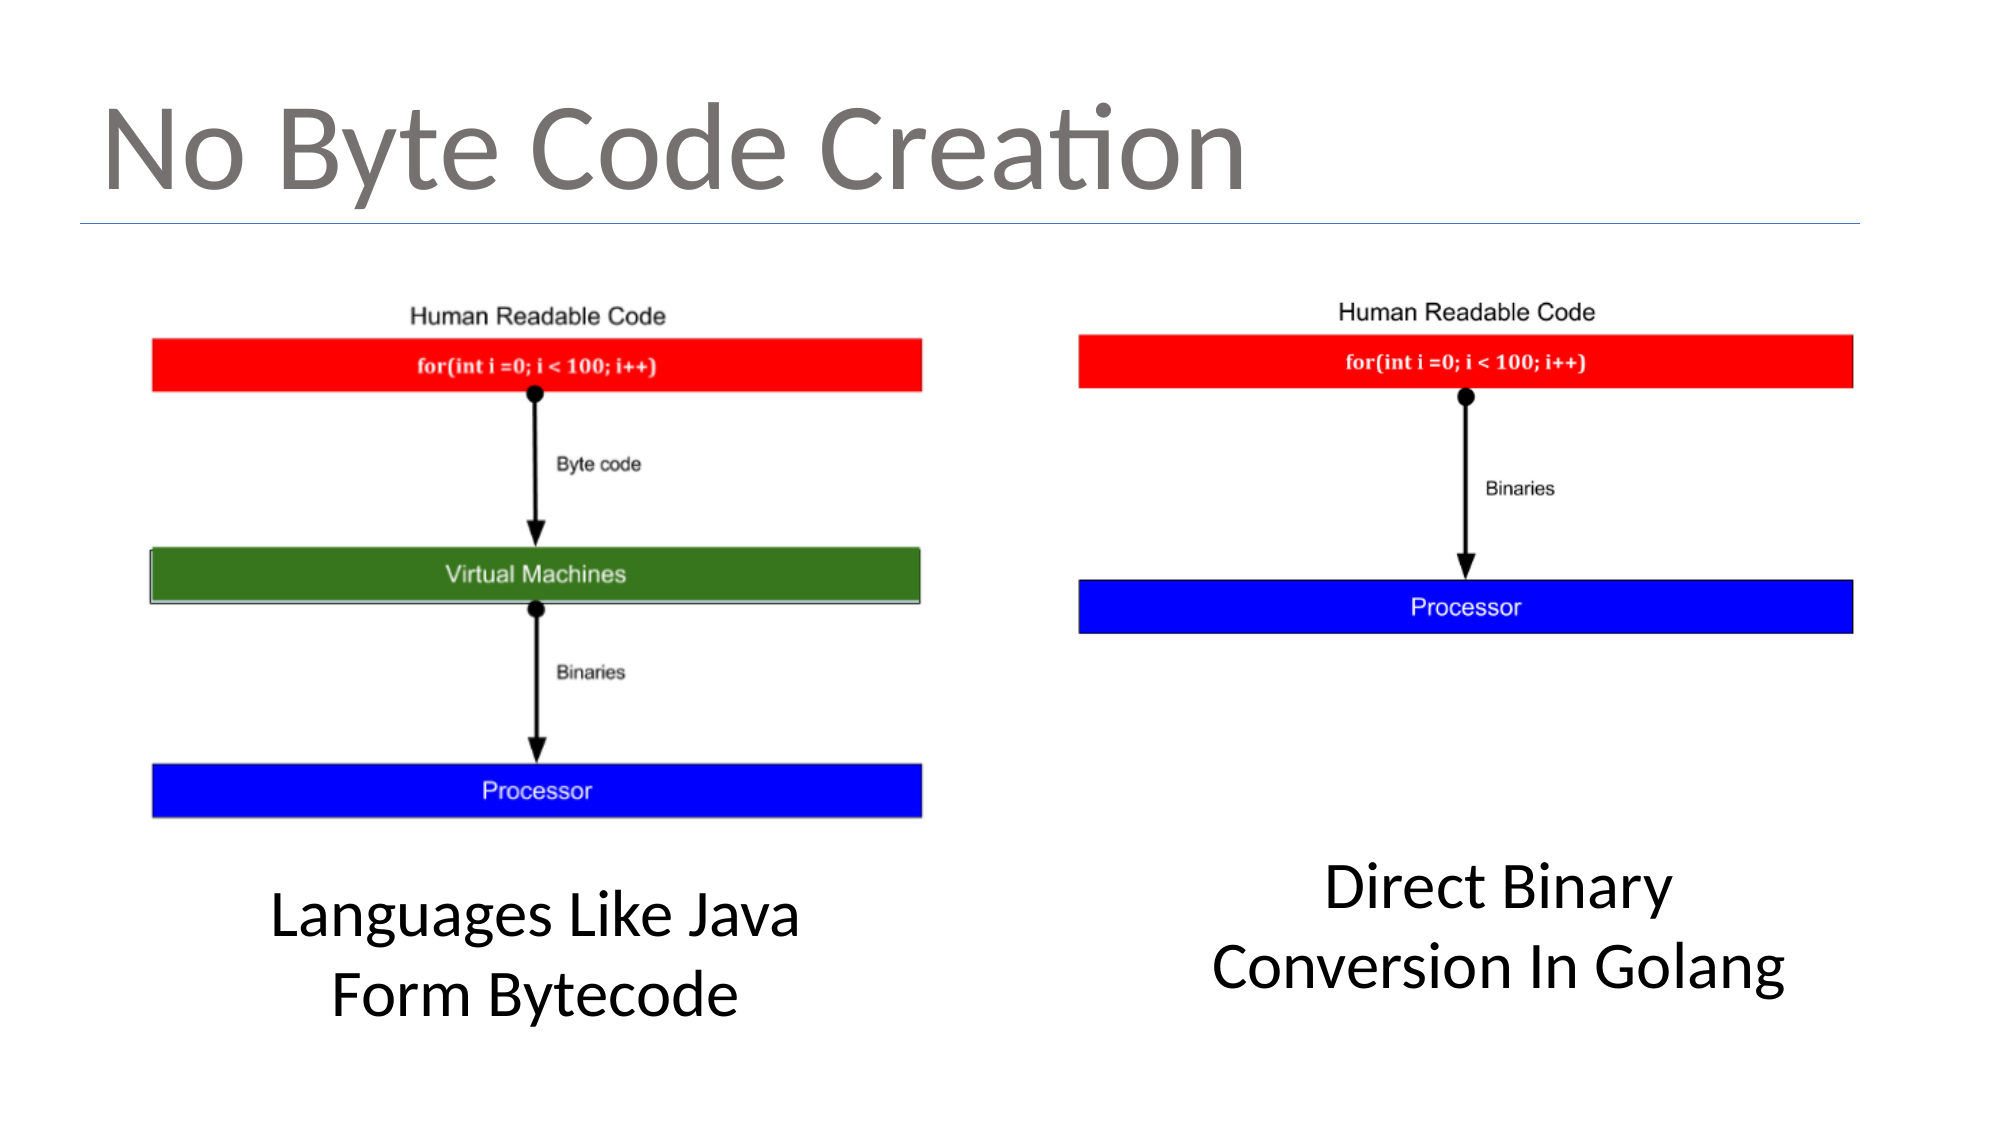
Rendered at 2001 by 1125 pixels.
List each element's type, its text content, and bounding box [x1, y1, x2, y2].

text_box Languages Like Java Form Bytecode [177, 862, 895, 1038]
text_box No Byte Code Creation [85, 57, 1266, 222]
picture [1052, 265, 1892, 672]
picture [124, 282, 948, 835]
text_box Direct Binary Conversion In Golang [1176, 834, 1823, 1010]
